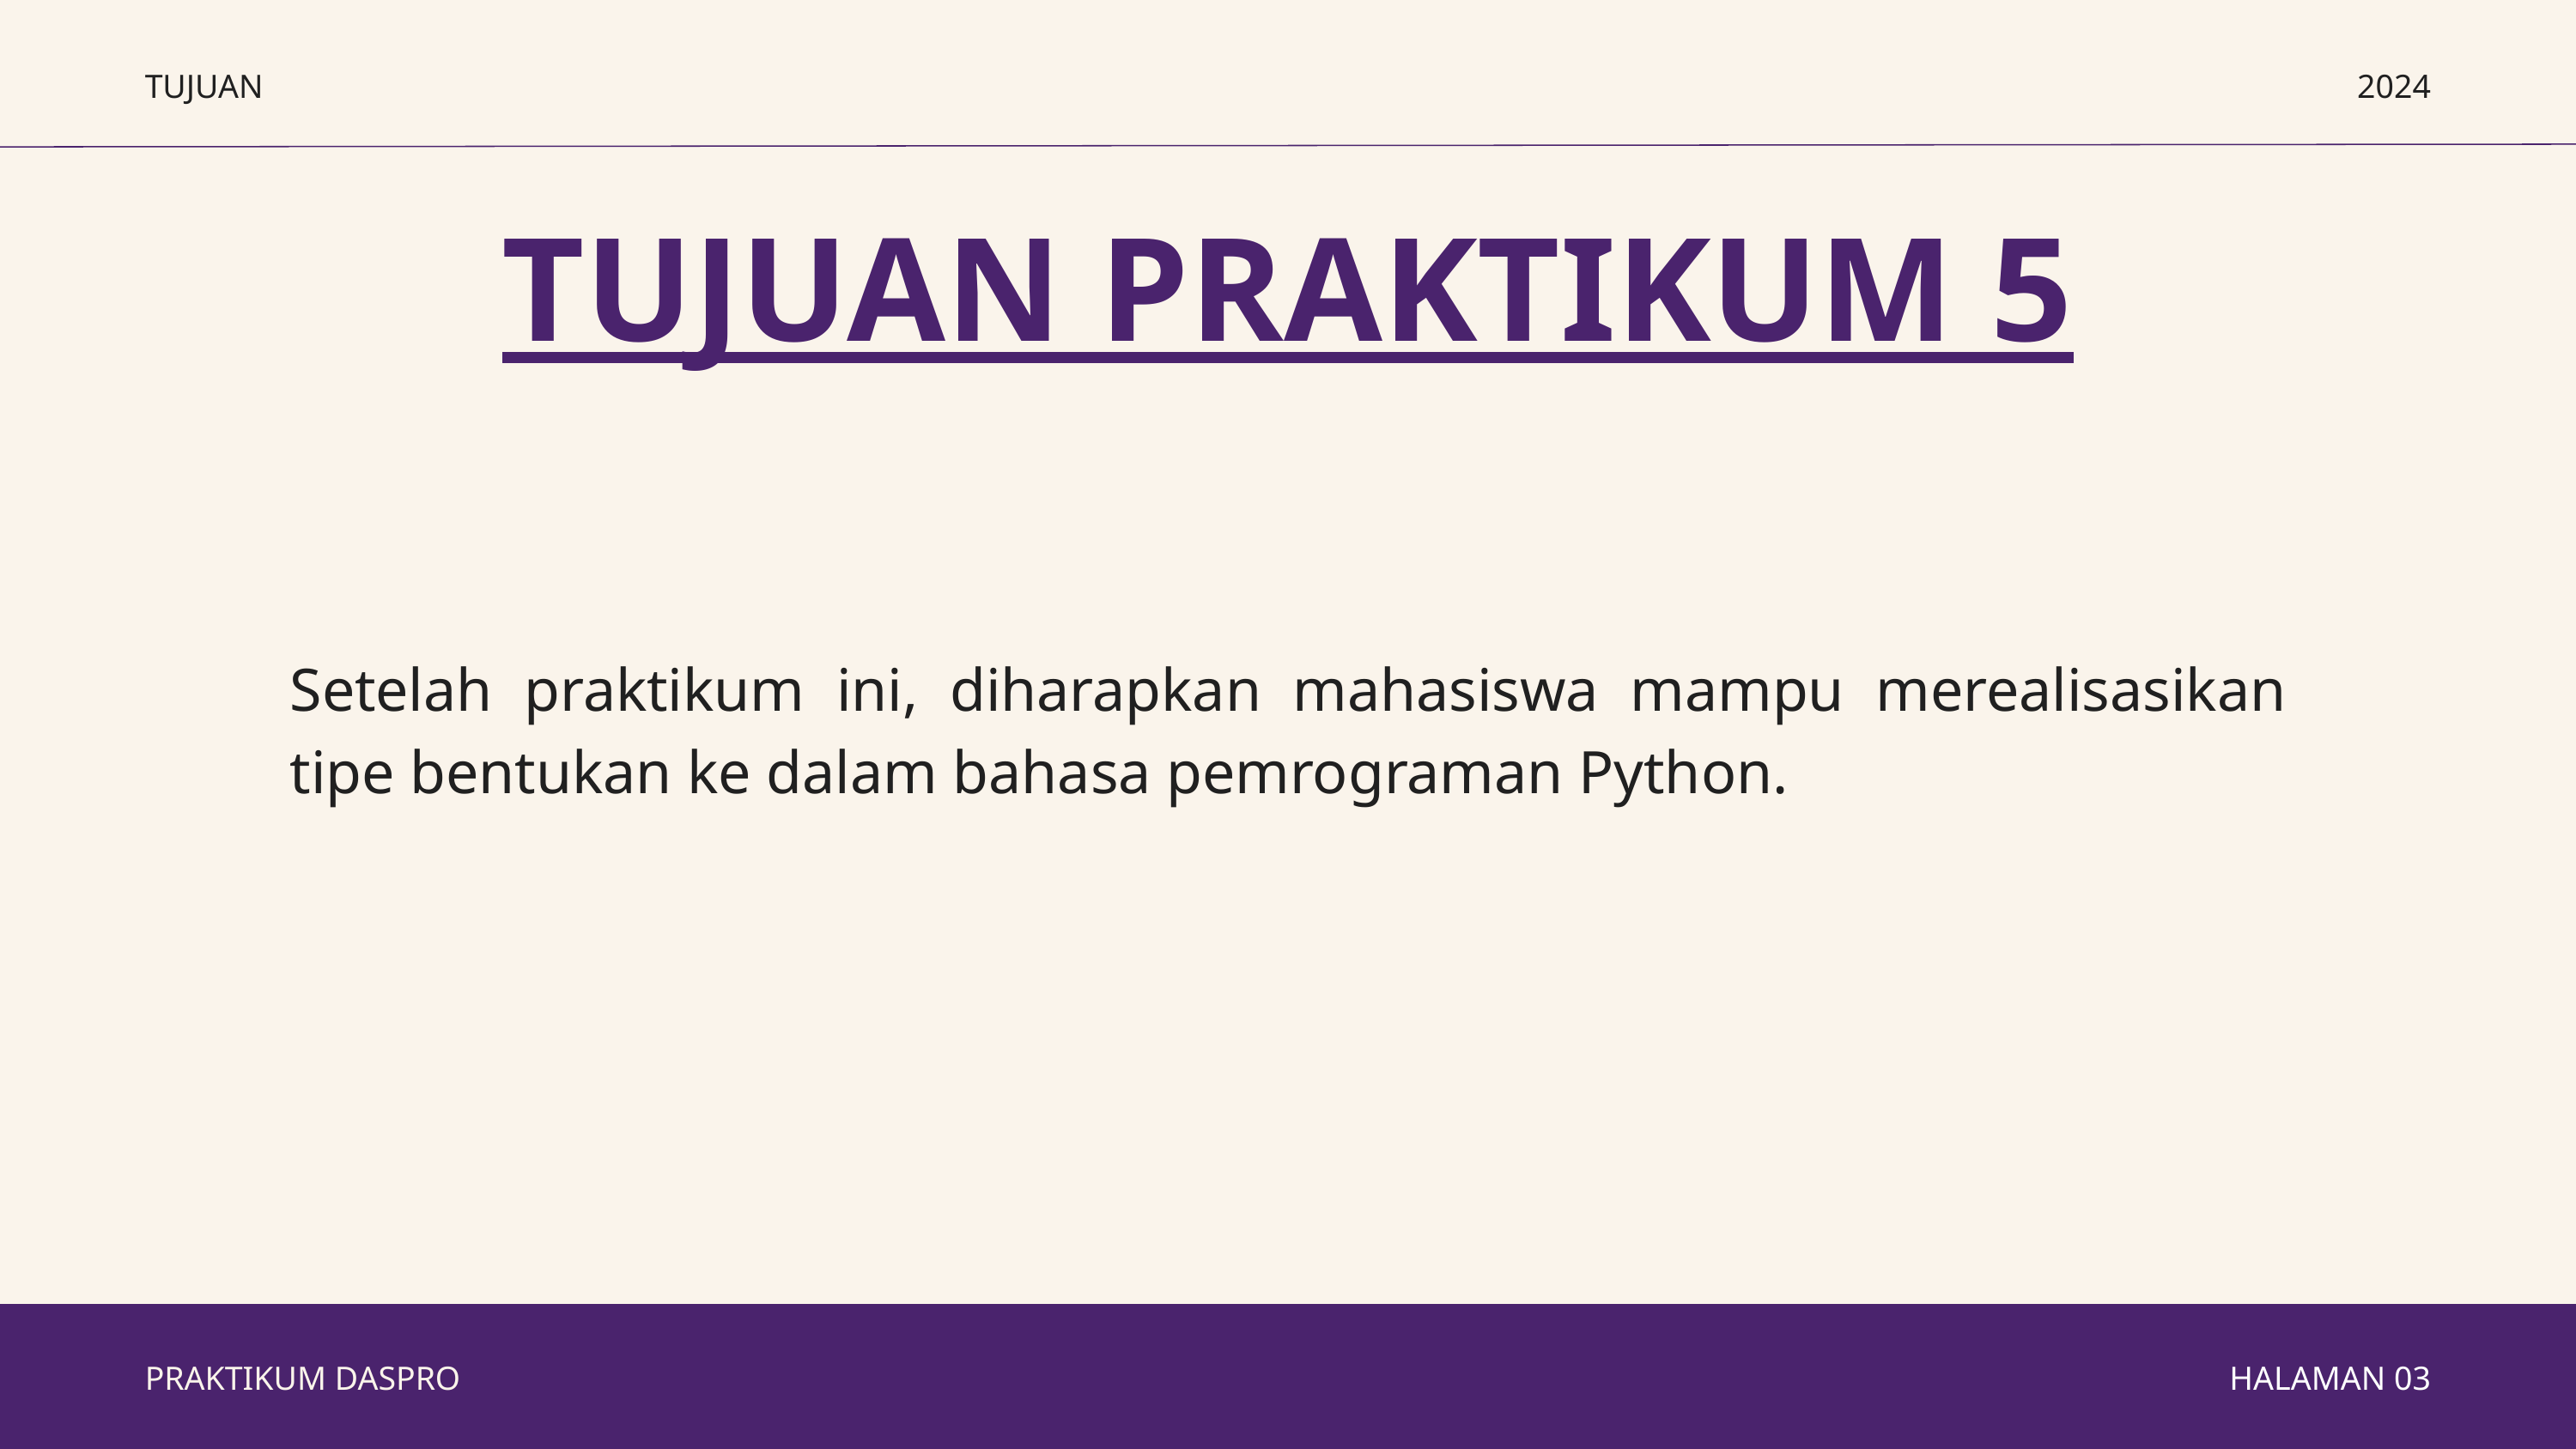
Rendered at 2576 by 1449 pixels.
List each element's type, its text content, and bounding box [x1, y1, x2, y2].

text_box TUJUAN PRAKTIKUM 5 [364, 198, 2212, 371]
text_box TUJUAN [144, 59, 805, 106]
text_box 2024 [1770, 59, 2432, 106]
text_box Setelah praktikum ini, diharapkan mahasiswa mampu merealisasikan tipe bentukan ke dalam bahasa pemrograman Python. [289, 641, 2287, 805]
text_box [0, 1303, 2576, 1449]
